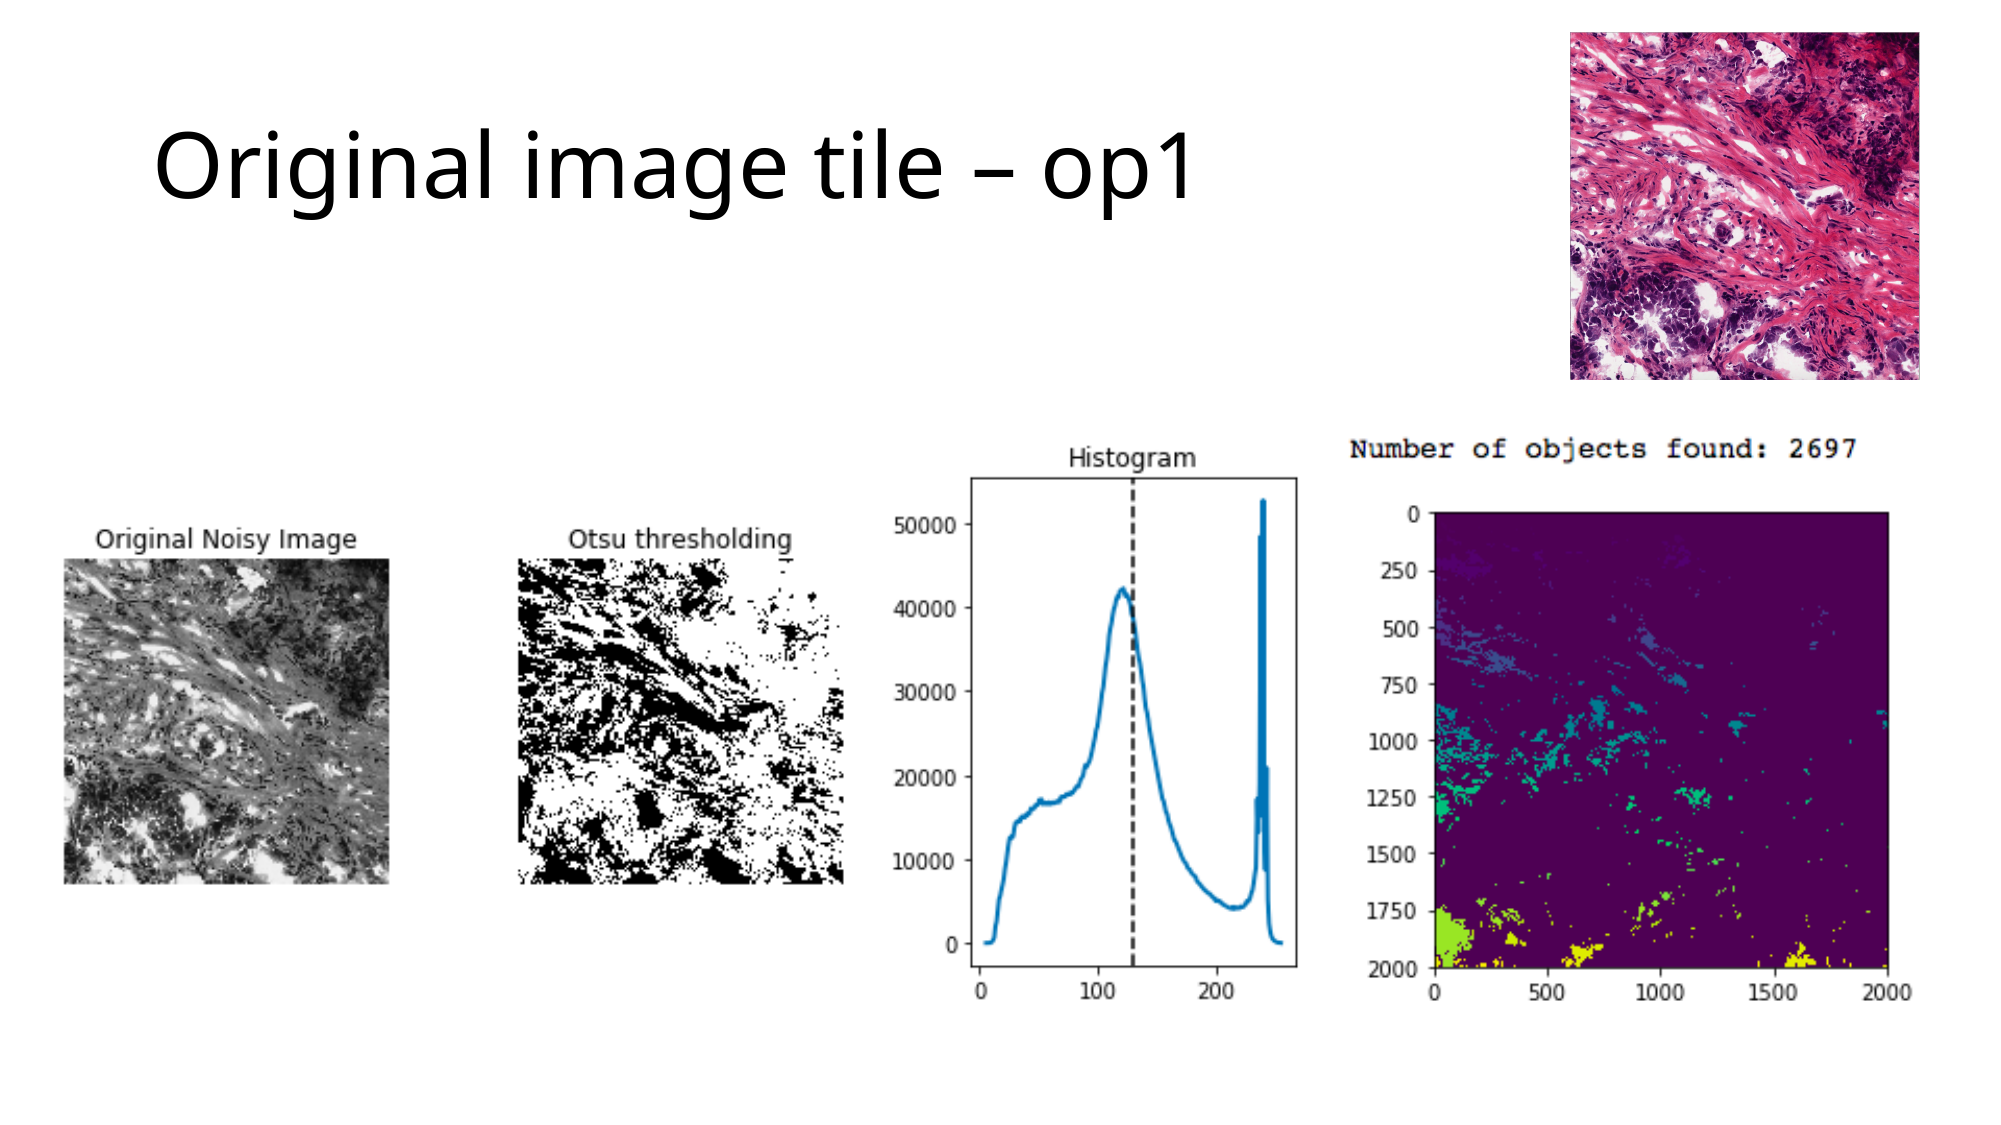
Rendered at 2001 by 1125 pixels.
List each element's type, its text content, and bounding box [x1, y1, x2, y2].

picture [1570, 32, 1920, 380]
title Original image tile – op1 [137, 59, 1570, 278]
picture [0, 406, 1973, 1049]
